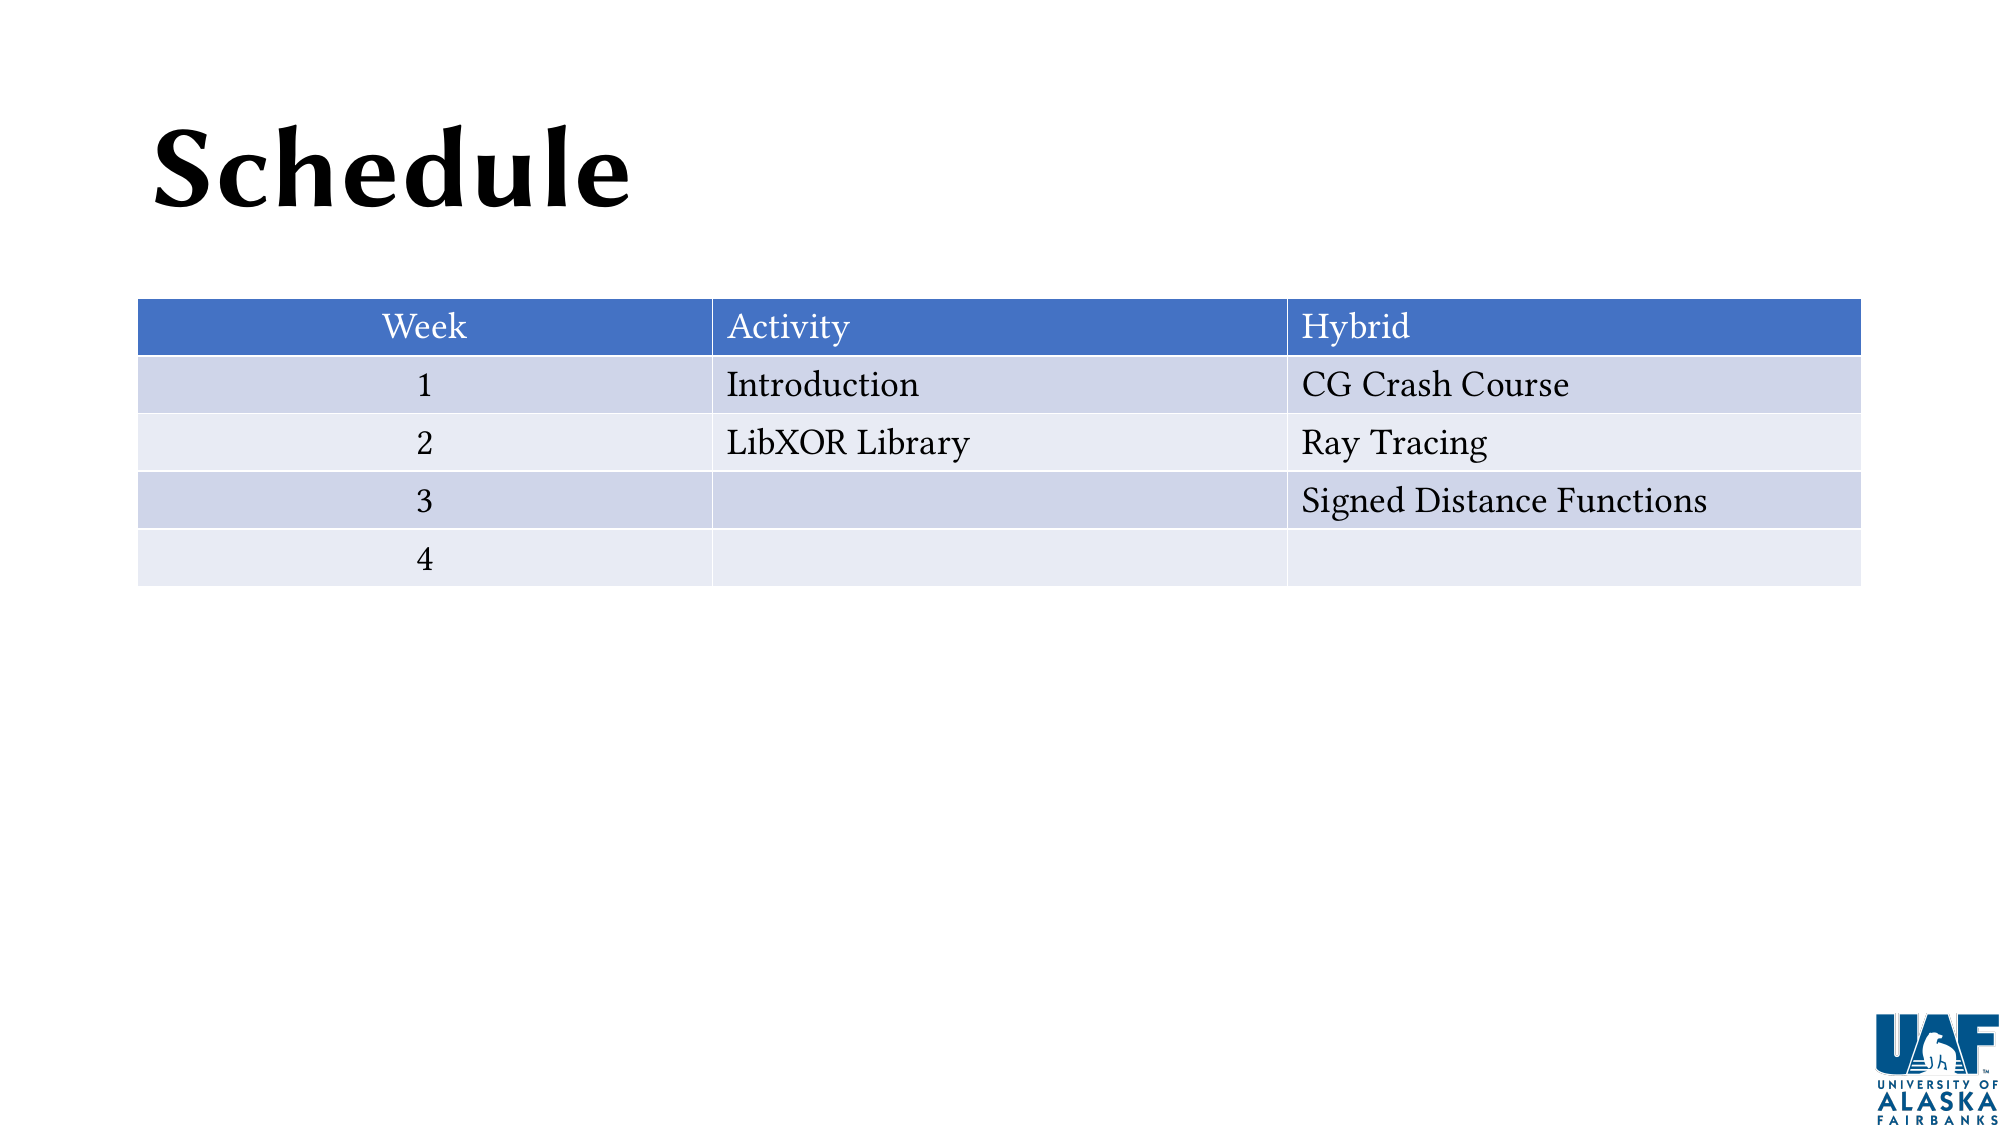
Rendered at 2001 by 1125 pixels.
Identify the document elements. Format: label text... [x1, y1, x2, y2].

table_cell Ray Tracing [1288, 414, 1861, 470]
table_header Hybrid [1288, 299, 1861, 355]
table_cell Introduction [713, 357, 1287, 413]
table_cell [1288, 530, 1861, 586]
table_cell 4 [138, 530, 712, 586]
title Schedule [137, 59, 1863, 278]
table_cell 3 [138, 472, 712, 528]
table_header Activity [713, 299, 1287, 355]
table_cell CG Crash Course [1288, 357, 1861, 413]
picture [1875, 1013, 2000, 1125]
table_cell [713, 530, 1287, 586]
table_cell 2 [138, 414, 712, 470]
table_cell Signed Distance Functions [1288, 472, 1861, 528]
table_header Week [138, 299, 712, 355]
table_cell 1 [138, 357, 712, 413]
table_cell [713, 472, 1287, 528]
table_cell LibXOR Library [713, 414, 1287, 470]
